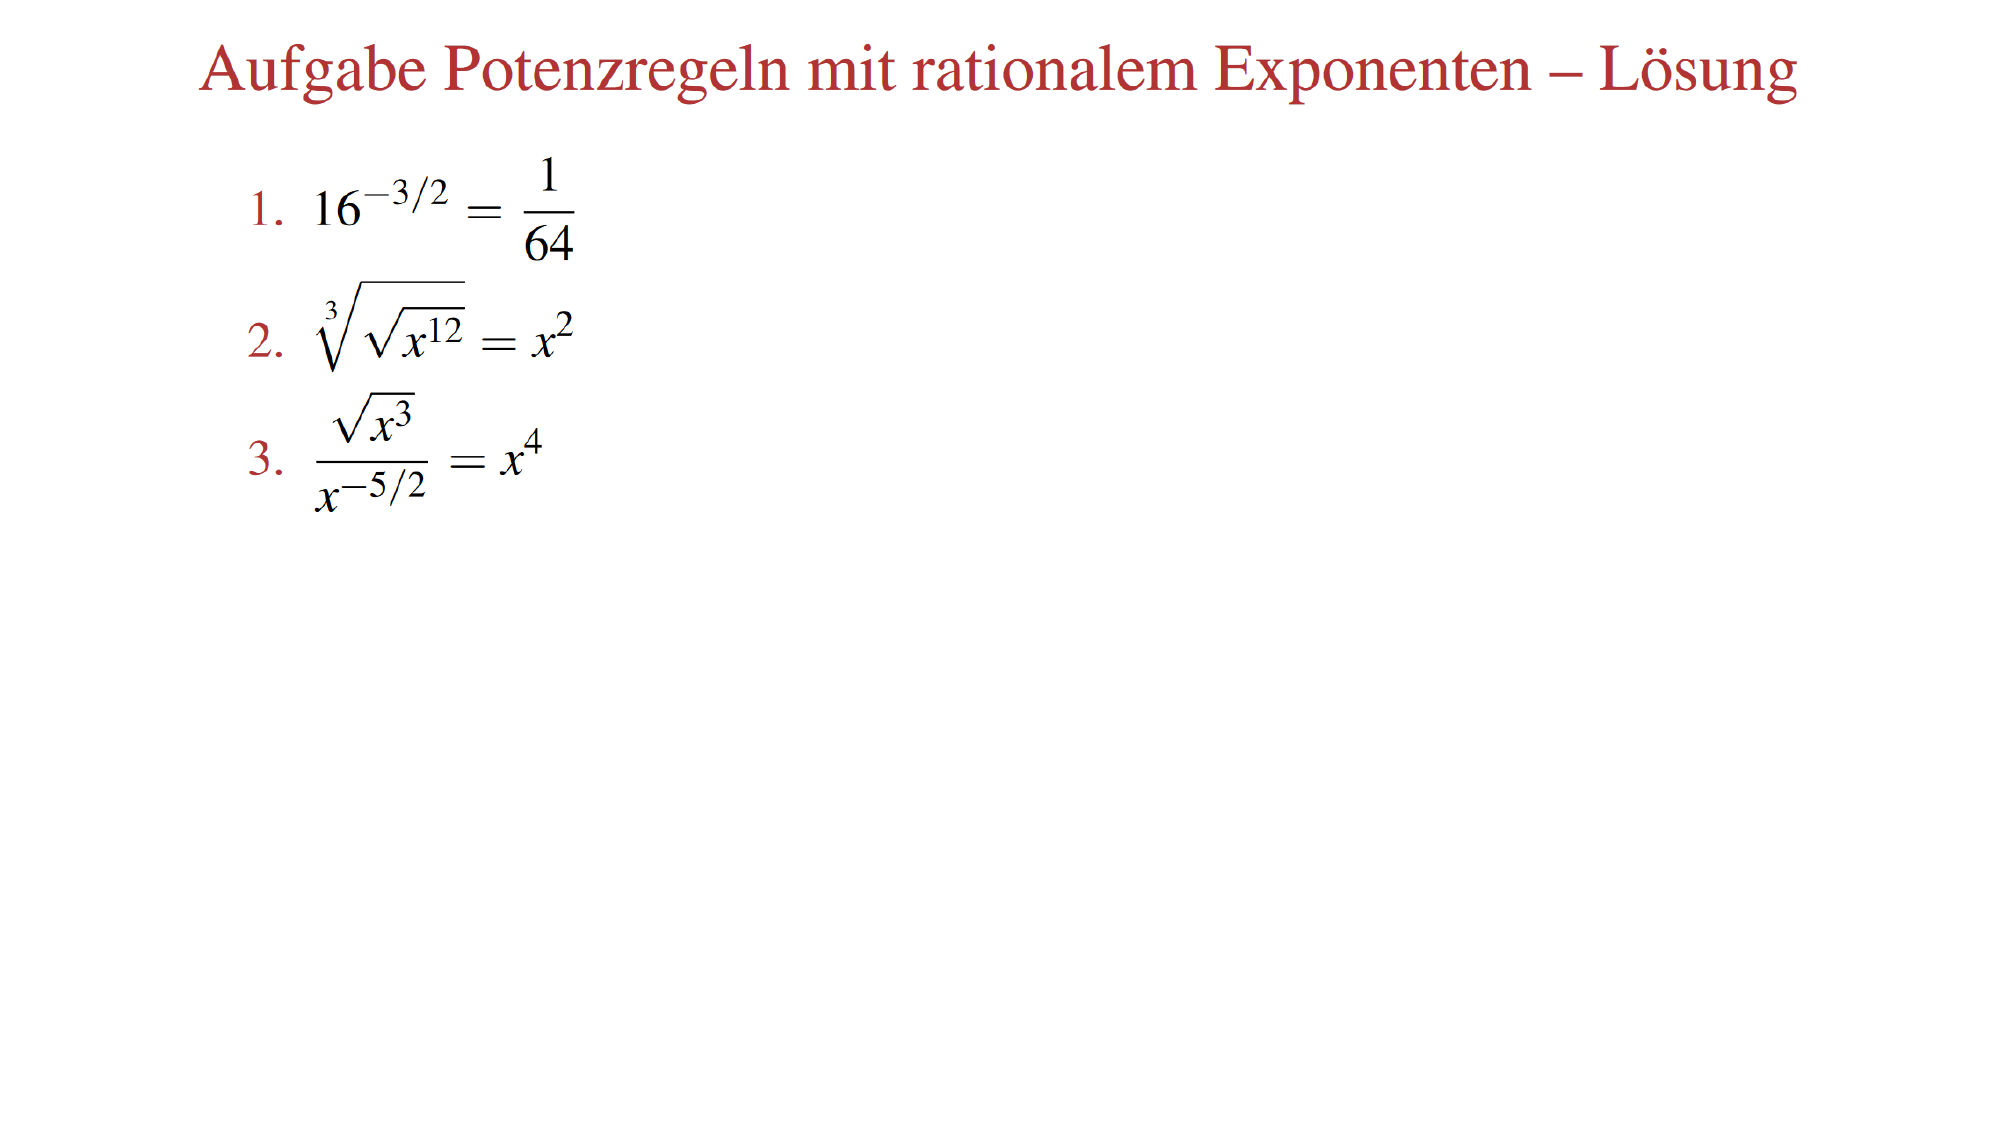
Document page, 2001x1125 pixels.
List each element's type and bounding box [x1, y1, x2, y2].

picture [159, 0, 1841, 1125]
